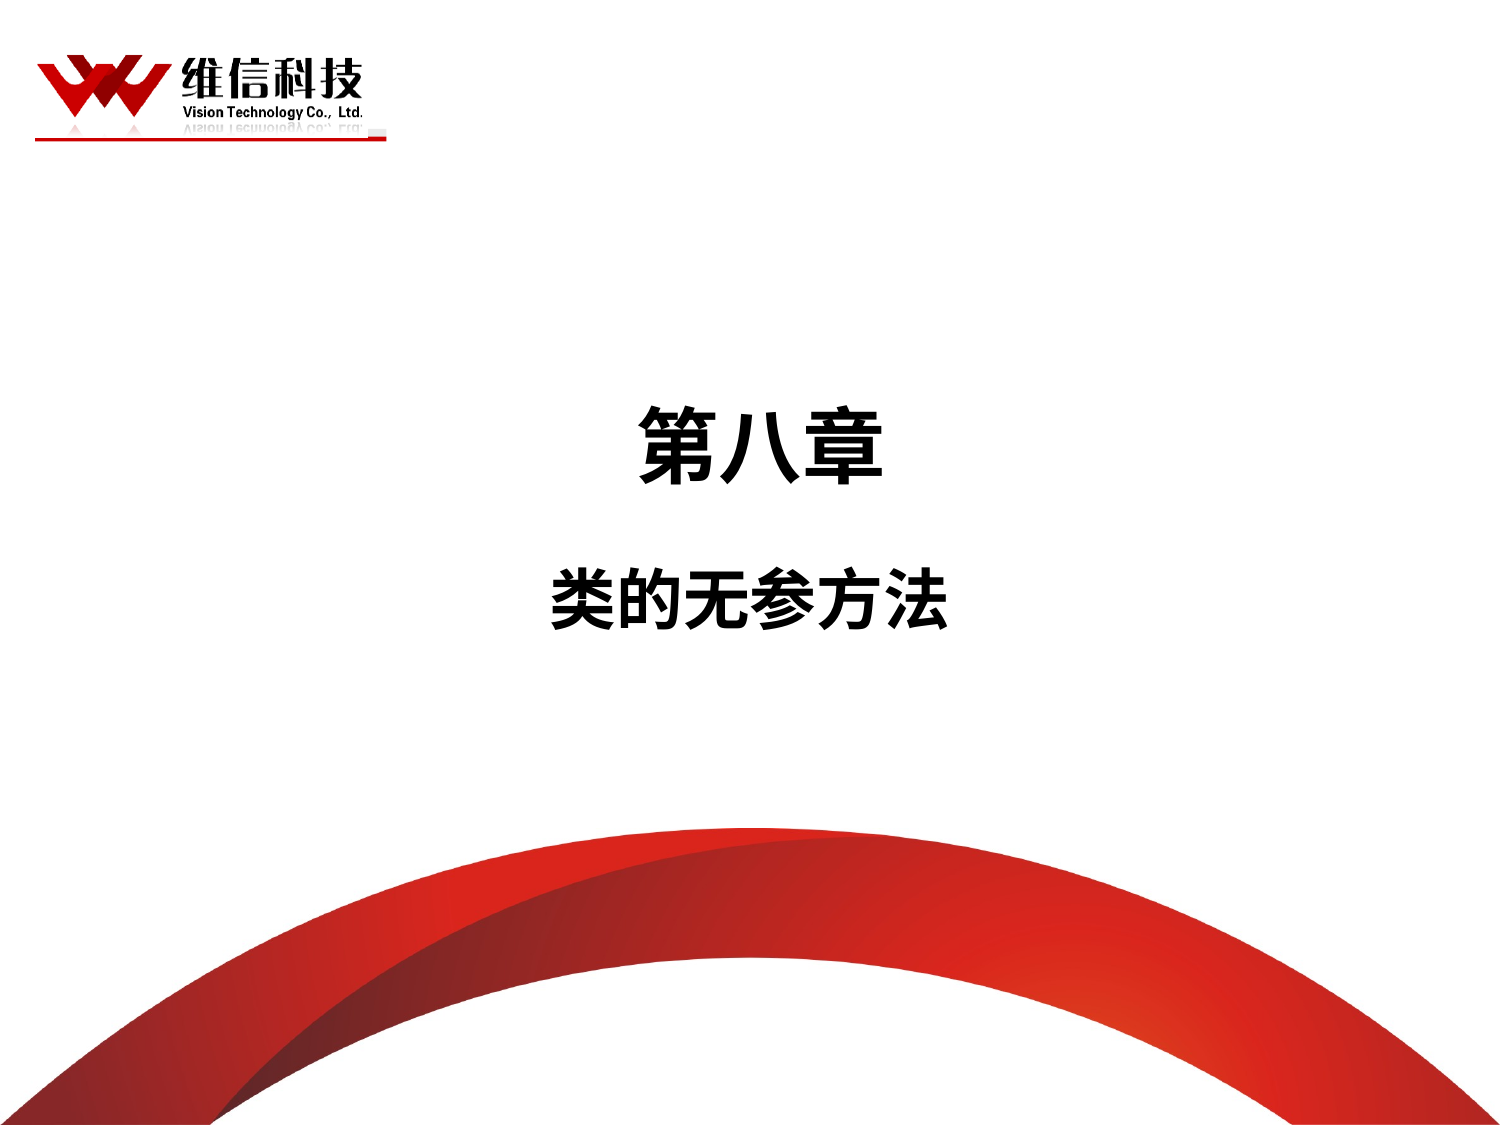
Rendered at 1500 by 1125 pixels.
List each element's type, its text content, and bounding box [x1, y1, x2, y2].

subtitle 类的无参方法 [187, 559, 1313, 699]
title 第八章 [123, 306, 1399, 503]
picture [0, 828, 1500, 1125]
picture [35, 46, 368, 138]
